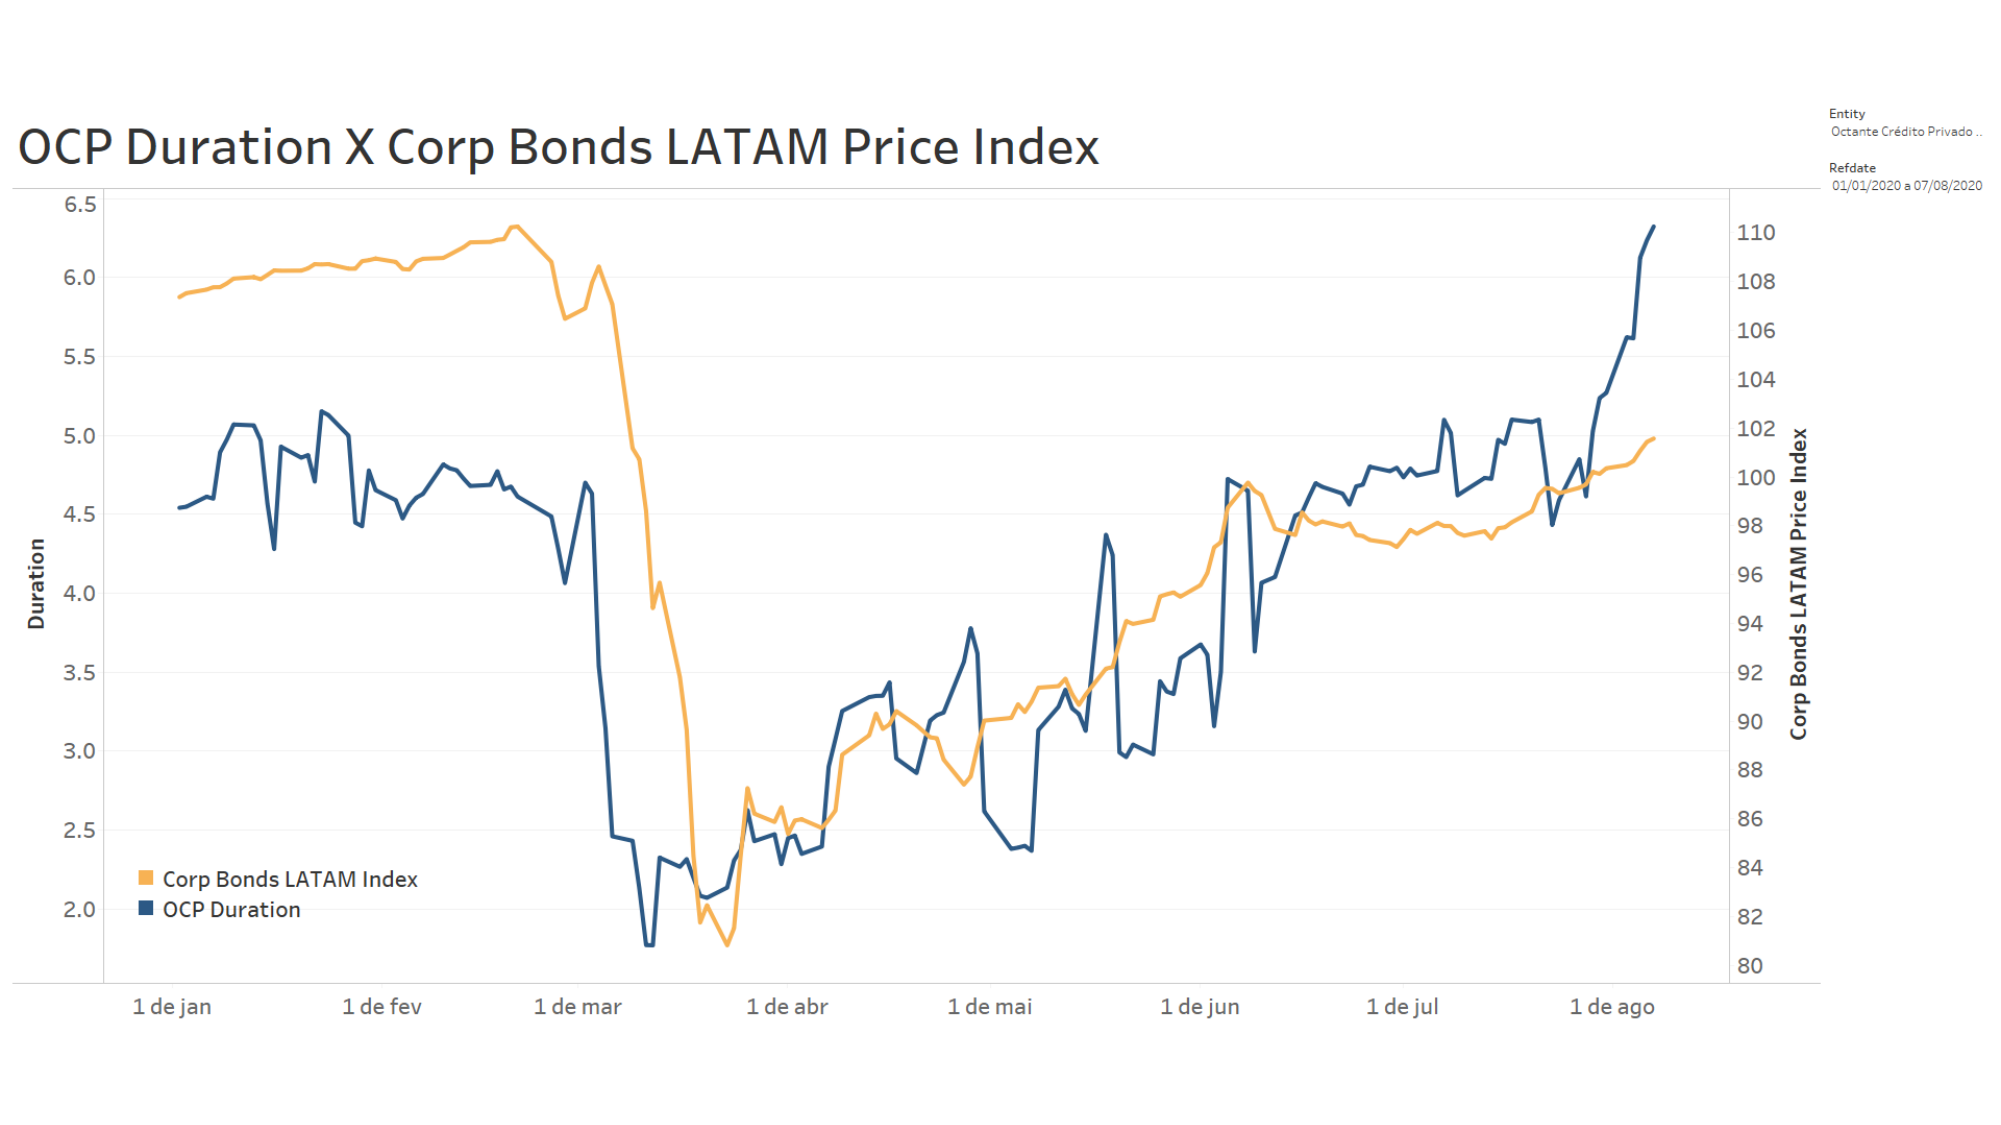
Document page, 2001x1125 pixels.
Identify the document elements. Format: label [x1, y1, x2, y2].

picture [0, 91, 2000, 1034]
